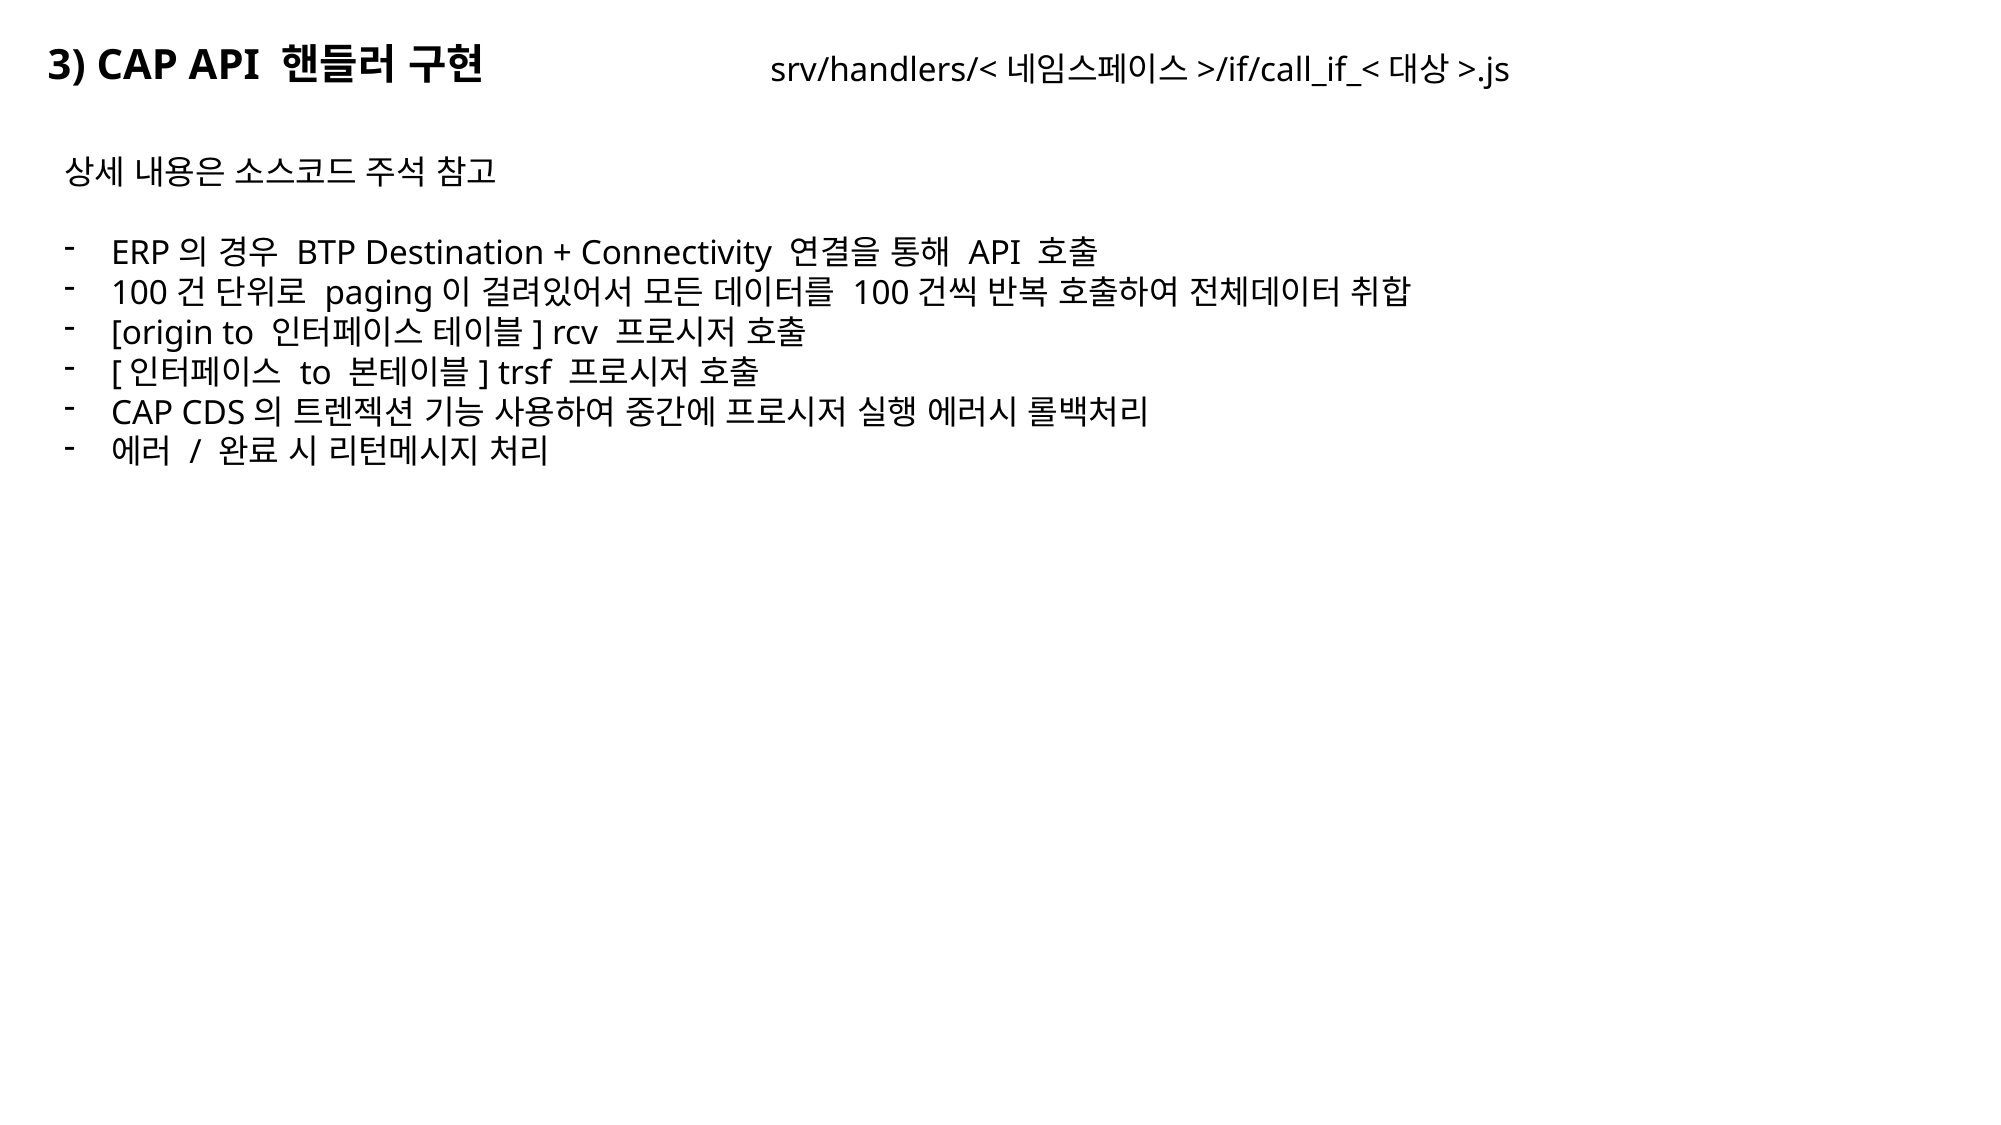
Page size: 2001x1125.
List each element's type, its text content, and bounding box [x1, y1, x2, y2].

text_box 상세 내용은 소스코드 주석 참고 ERP의 경우 BTP Destination + Connectivity 연결을 통해 API 호출 100건 단위로 paging이 걸려있어서 모든 데이터를 100건씩 반복 호출하여 전체데이터 취합 [origin to 인터페이스 테이블] rcv 프로시저 호출 [인터페이스 to 본테이블] trsf 프로시저 호출 CAP CDS의 트렌젝션 기능 사용하여 중간에 프로시저 실행 에러시 롤백처리 에러 / 완료 시 리턴메시지 처리 [49, 143, 1703, 478]
text_box srv/handlers/<네임스페이스>/if/call_if_<대상>.js [627, 40, 1653, 96]
text_box 3) CAP API 핸들러 구현 [32, 30, 628, 96]
